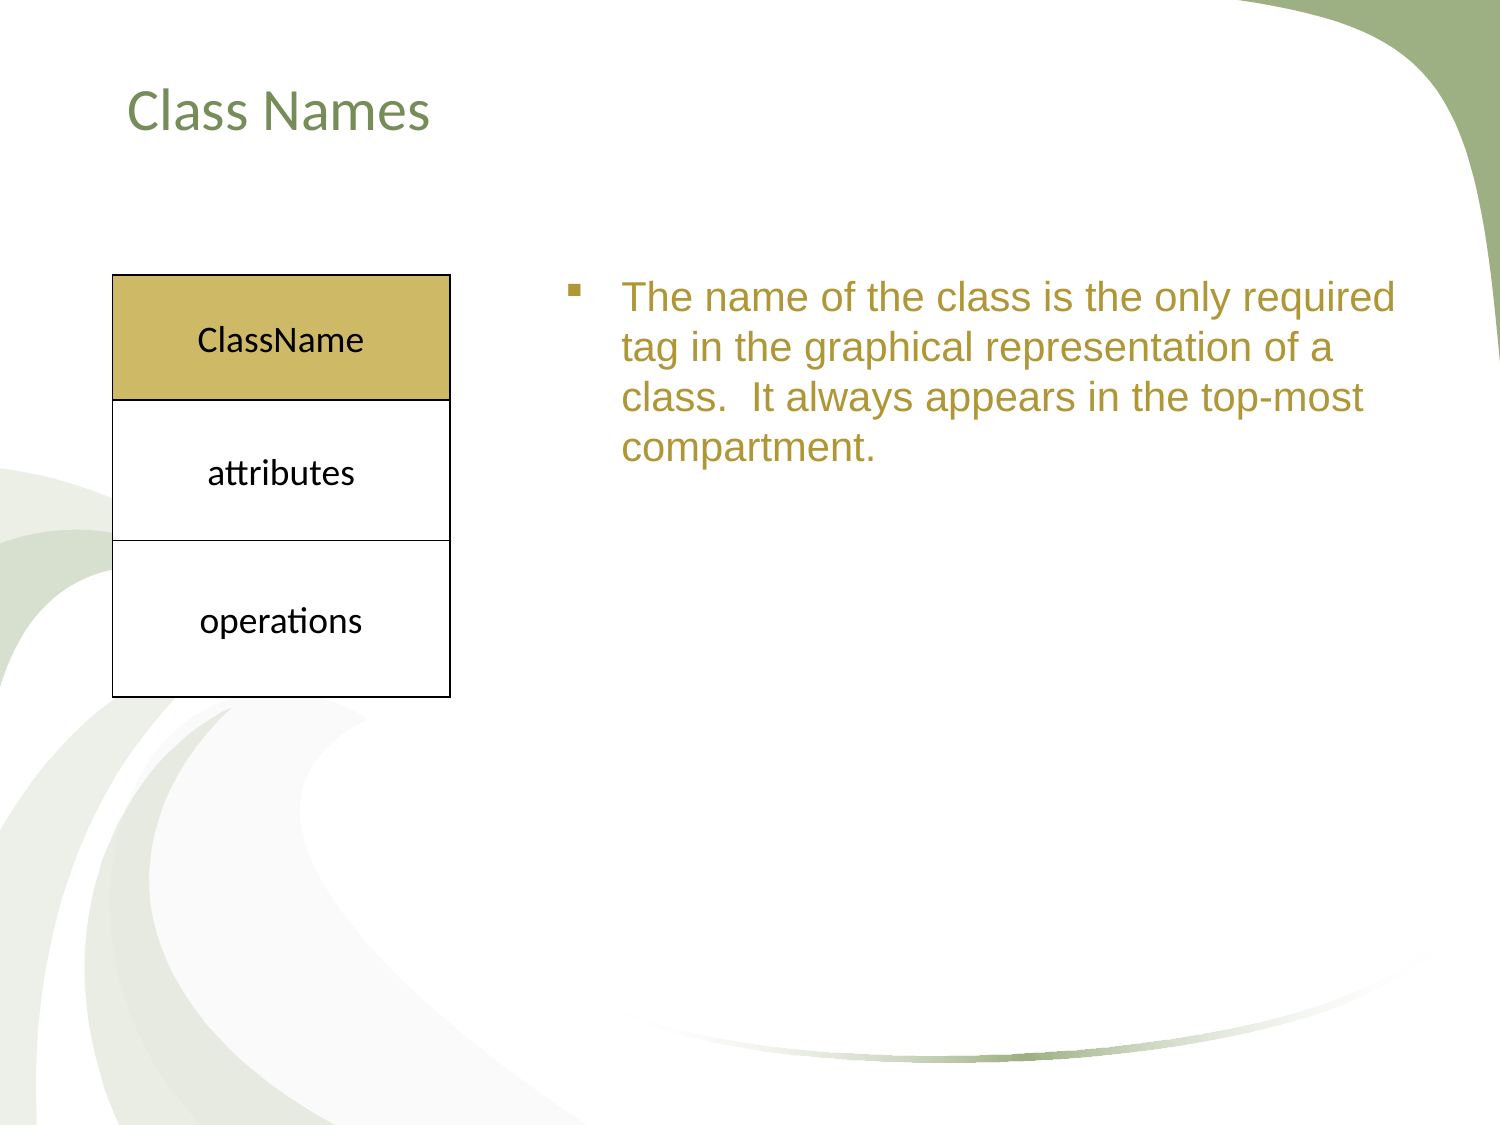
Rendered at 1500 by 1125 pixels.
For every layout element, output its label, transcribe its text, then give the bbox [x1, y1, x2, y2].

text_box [112, 274, 451, 698]
title Class Names [112, 62, 1400, 150]
text_box The name of the class is the only required tag in the graphical representation of a class. It always appears in the top-most compartment. [549, 262, 1450, 480]
